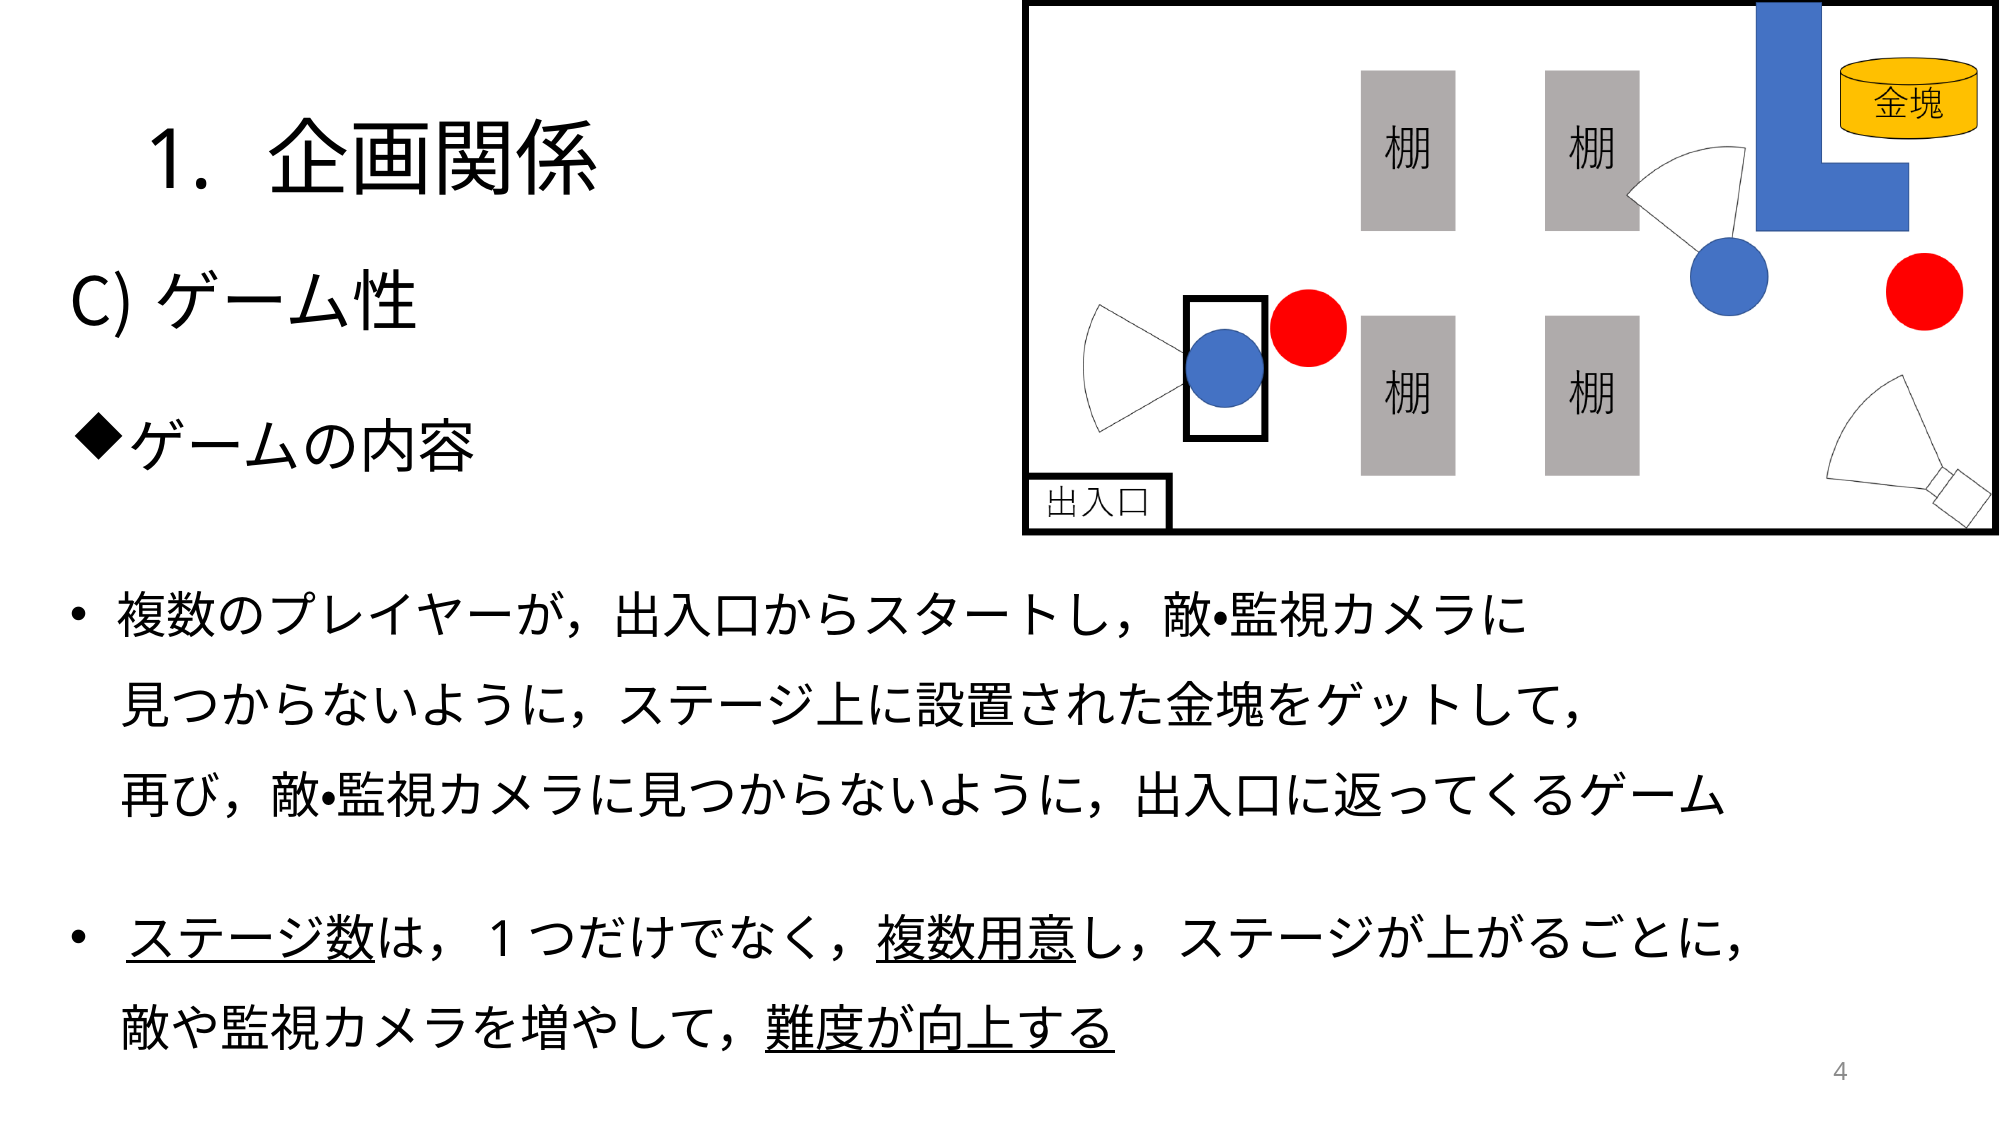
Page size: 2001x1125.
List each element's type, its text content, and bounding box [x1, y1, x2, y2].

slide_number 4 [1412, 1042, 1863, 1103]
text_box 企画関係 [129, 97, 726, 213]
text_box ゲーム性 ゲームの内容 複数のプレイヤーが，出入口からスタートし，敵・監視カメラに 見つからないように，ステージ上に設置された金塊をゲットして， 再び，敵・監視カメラに見つからないように，出入口に返ってくるゲーム ステージ数は，1つだけでなく，複数用意し，ステージが上がるごとに， 敵や監視カメラを増やして，難度が向上する [55, 251, 1788, 1125]
picture [1022, 0, 2000, 563]
